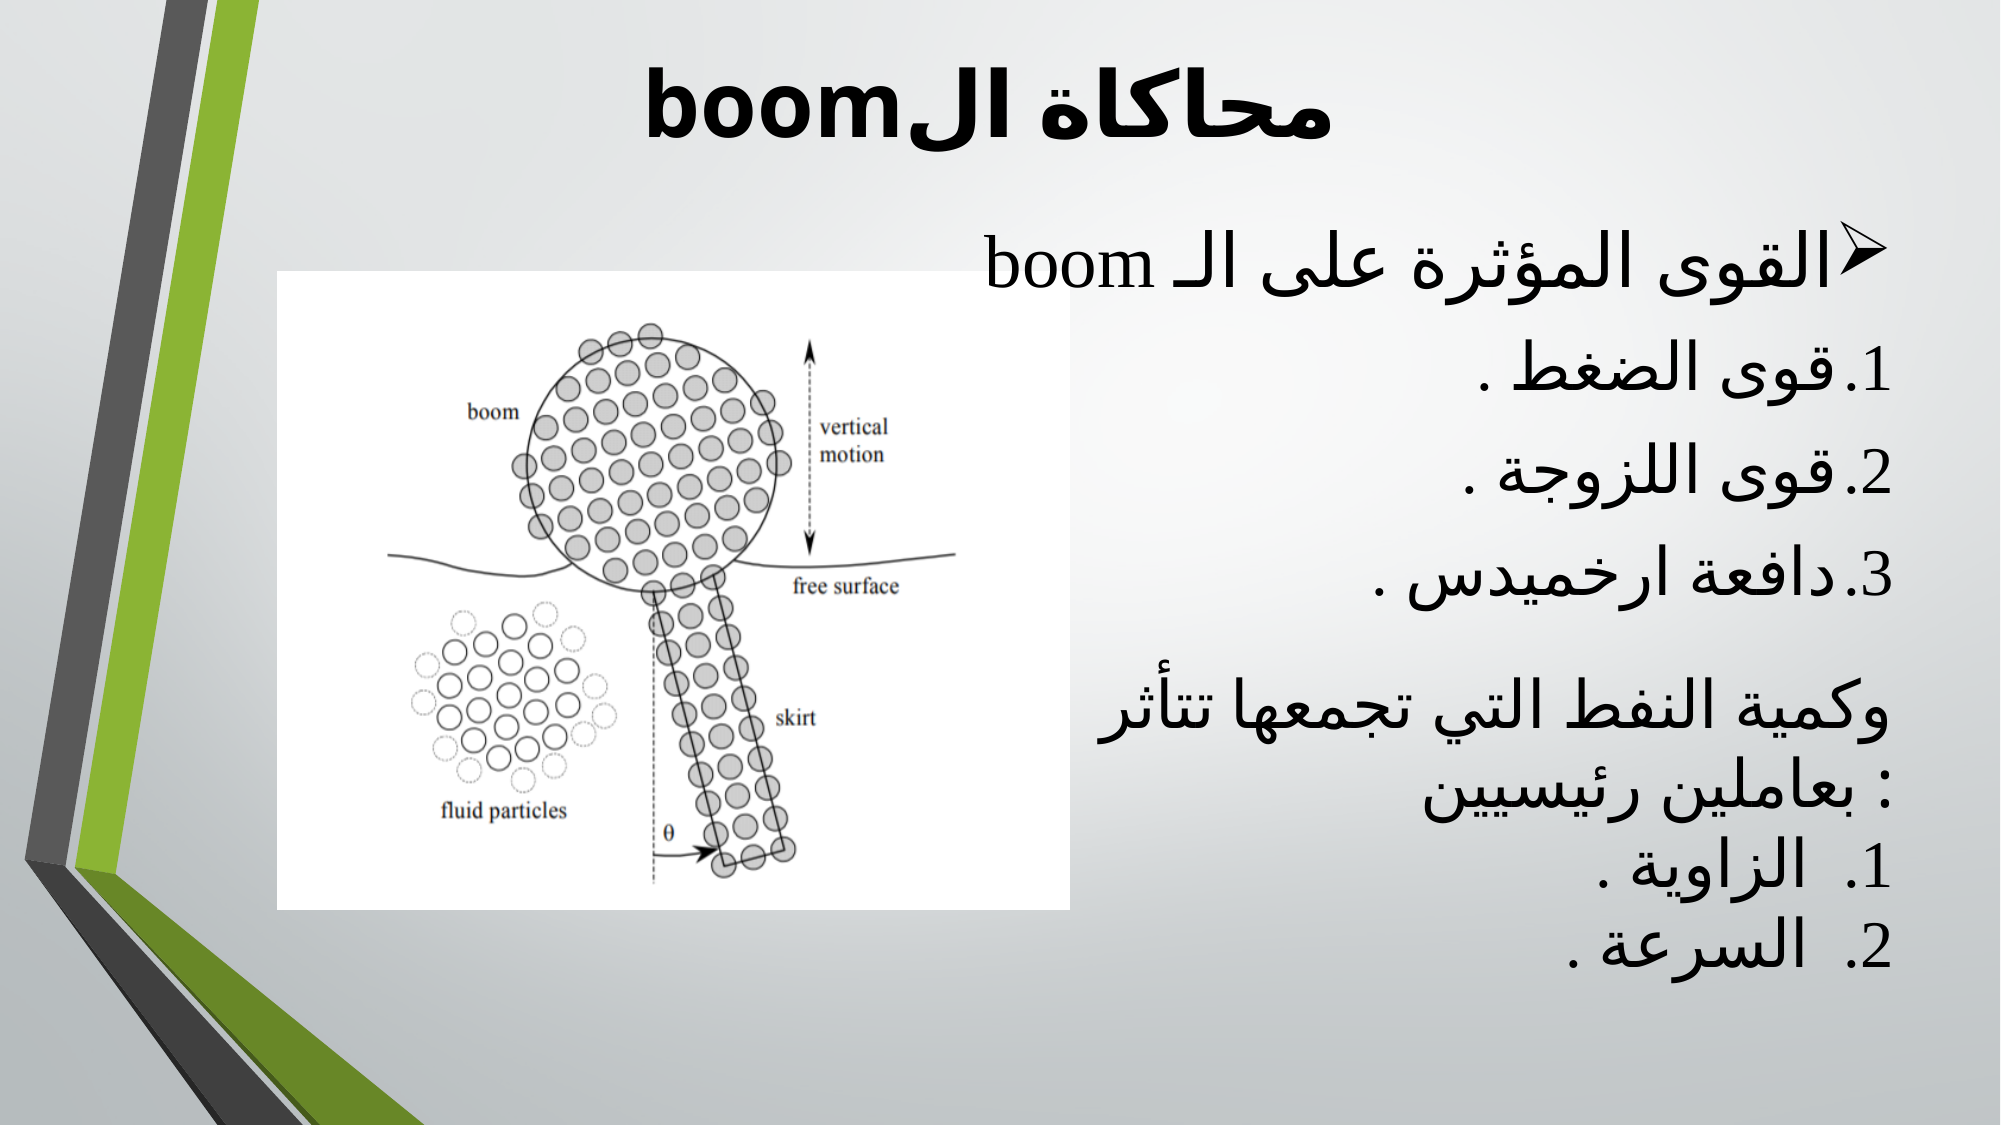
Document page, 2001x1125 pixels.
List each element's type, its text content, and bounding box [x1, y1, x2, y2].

picture [277, 270, 1070, 910]
text_box boomمحاكاة ال [424, 38, 1557, 164]
text_box وكمية النفط التي تجمعها تتأثر بعاملين رئيسيين : الزاوية . السرعة . [1069, 653, 1909, 1069]
text_box القوى المؤثرة على الـ boom قوى الضغط . قوى اللزوجة . دافعة ارخميدس . [908, 198, 1909, 616]
